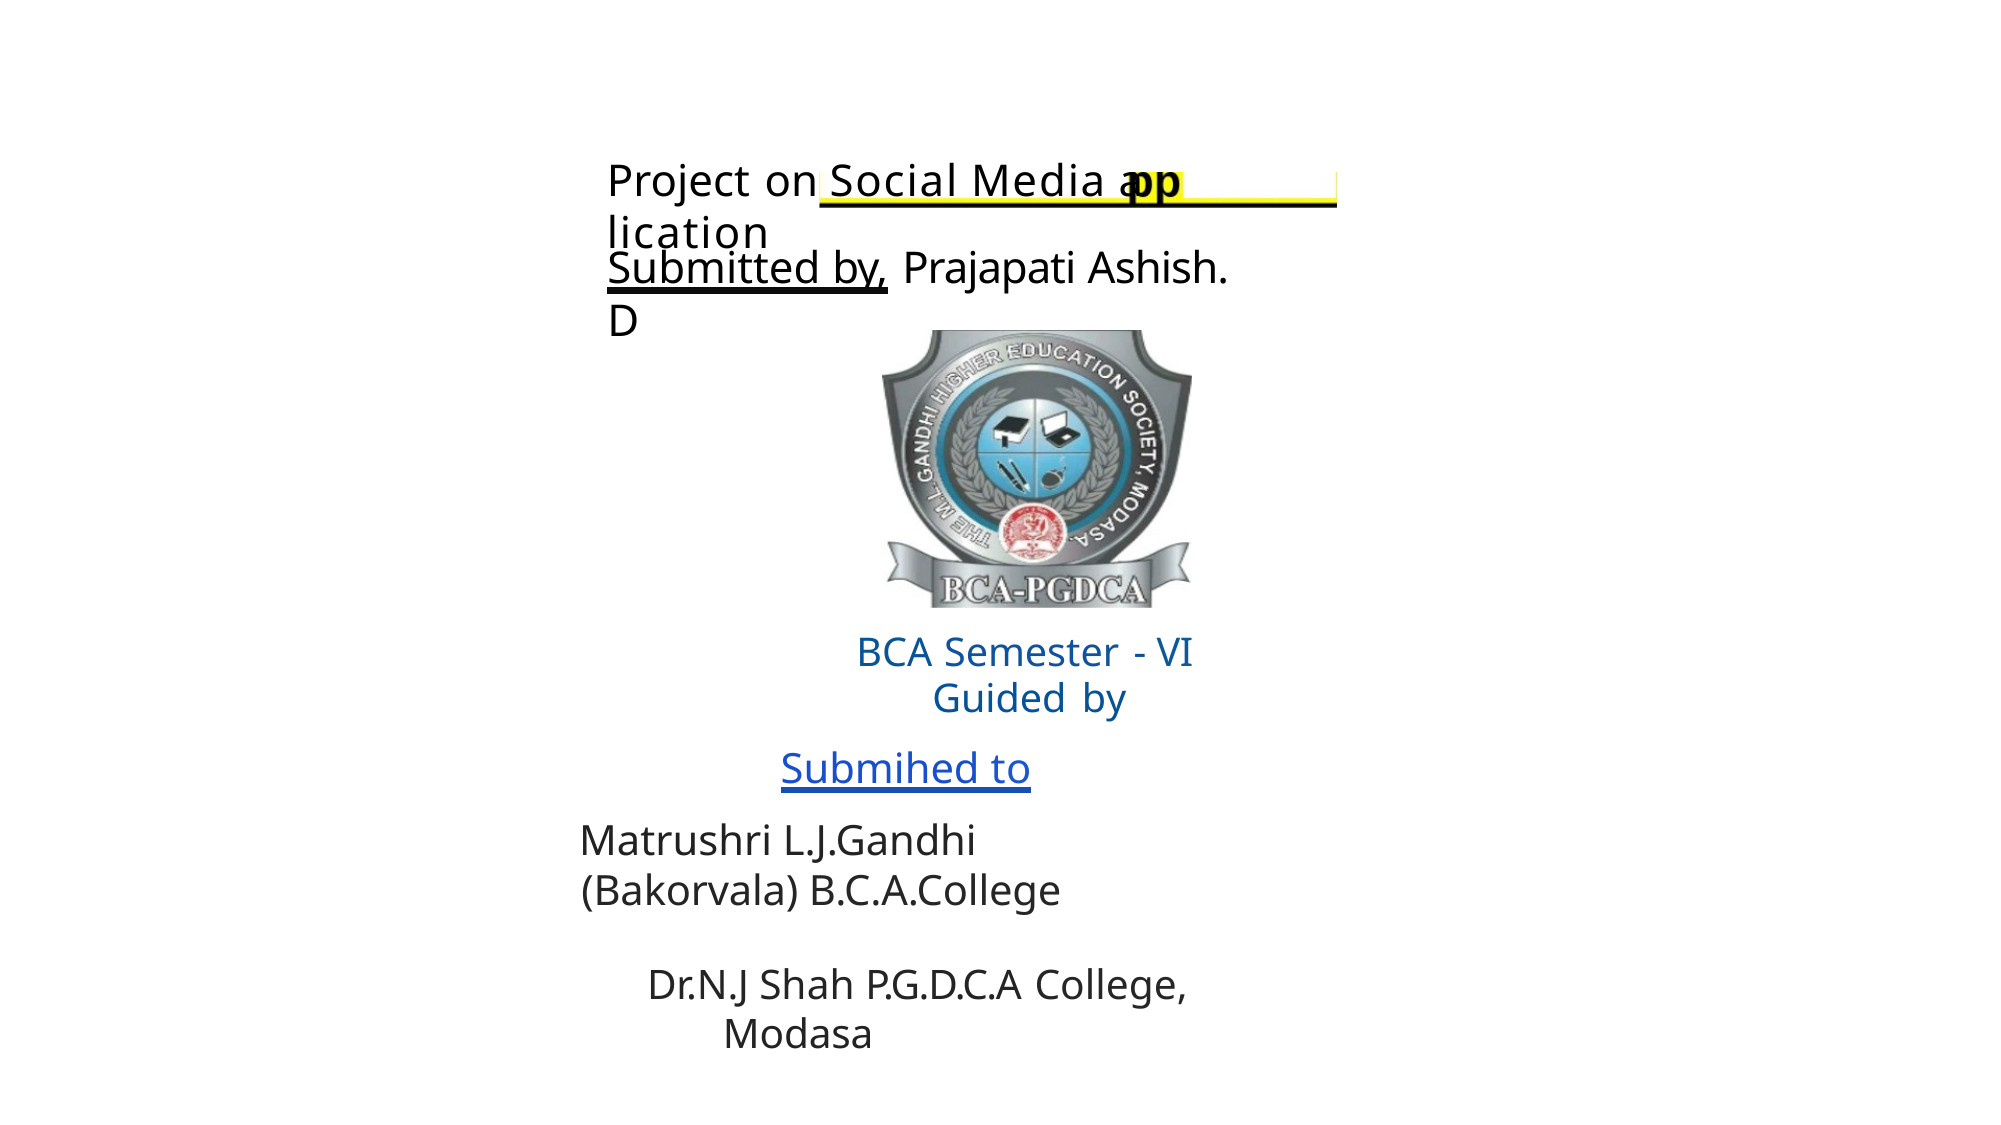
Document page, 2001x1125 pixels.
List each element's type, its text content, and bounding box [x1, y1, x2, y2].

picture [882, 329, 1192, 608]
text_box Submitted by, Prajapati Ashish. D [605, 238, 1246, 346]
text_box BCA Semester - VI Guided by Submihed to Matrushri L.J.Gandhi (Bakorvala) B.C.A.College Dr.N.J Shah P.G.D.C.A College, Modasa [579, 623, 1459, 1057]
picture [819, 172, 1337, 208]
title Project on Social Media a lication [604, 149, 1338, 341]
